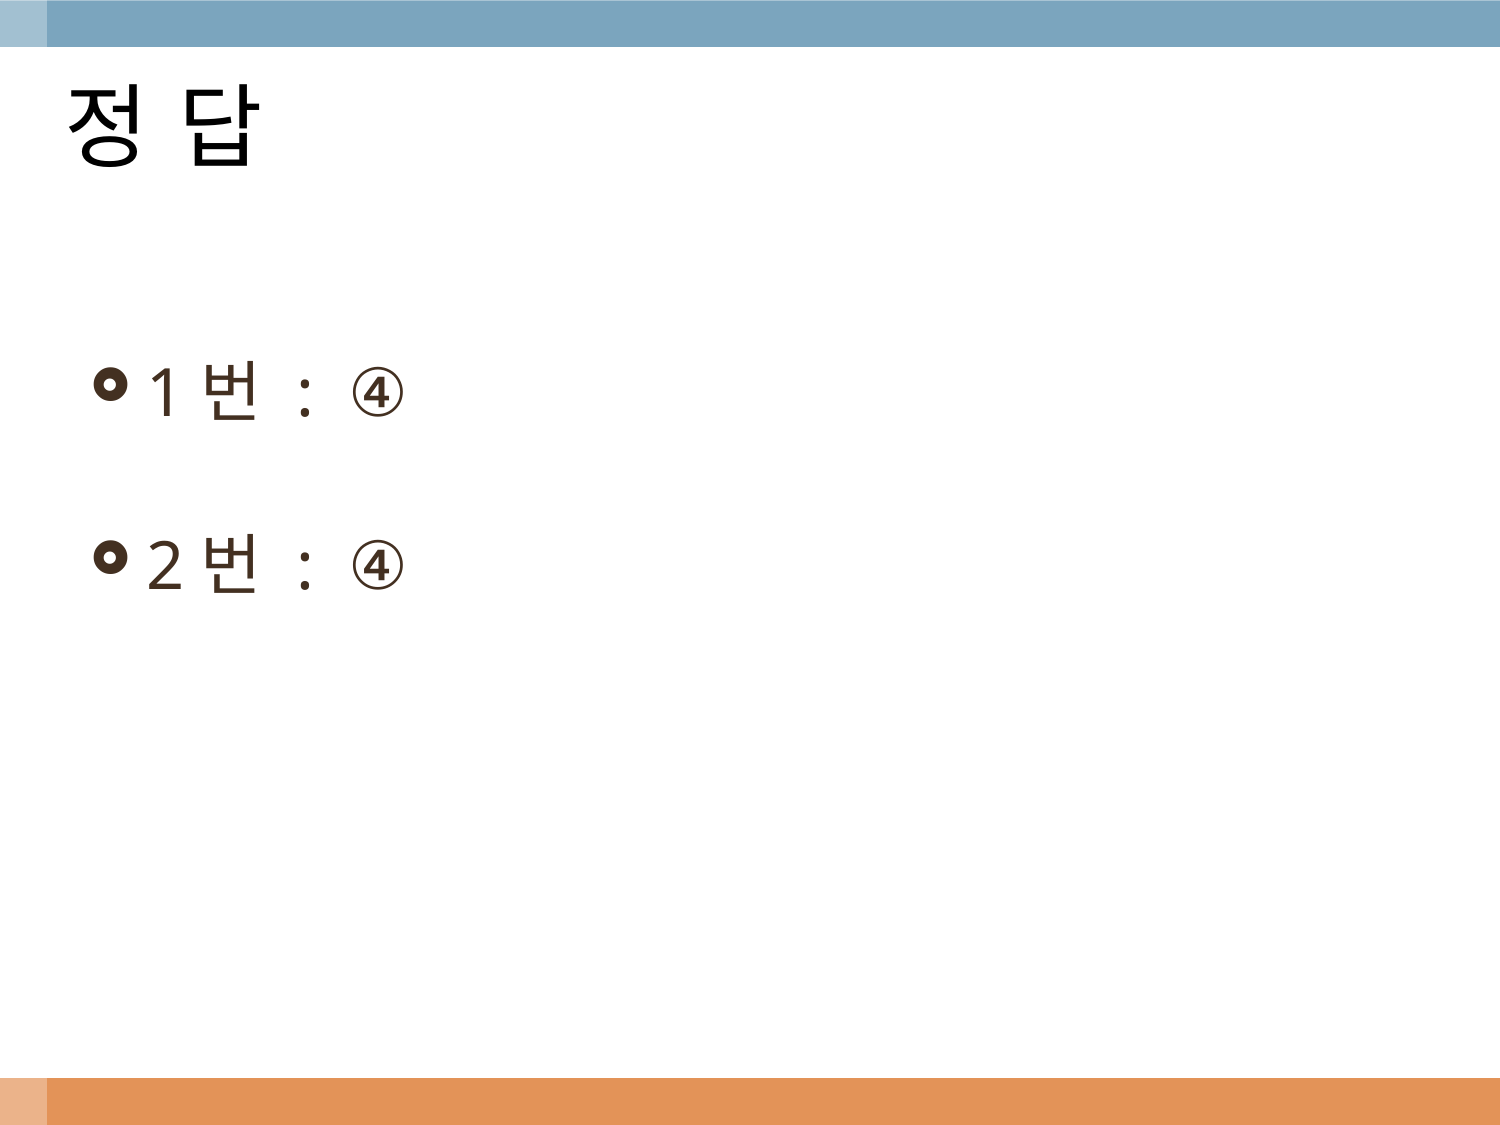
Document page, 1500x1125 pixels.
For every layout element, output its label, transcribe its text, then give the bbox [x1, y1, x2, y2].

list 1번 : ④ 2번 : ④ [75, 262, 1425, 1005]
title 정 답 [49, 46, 1454, 202]
